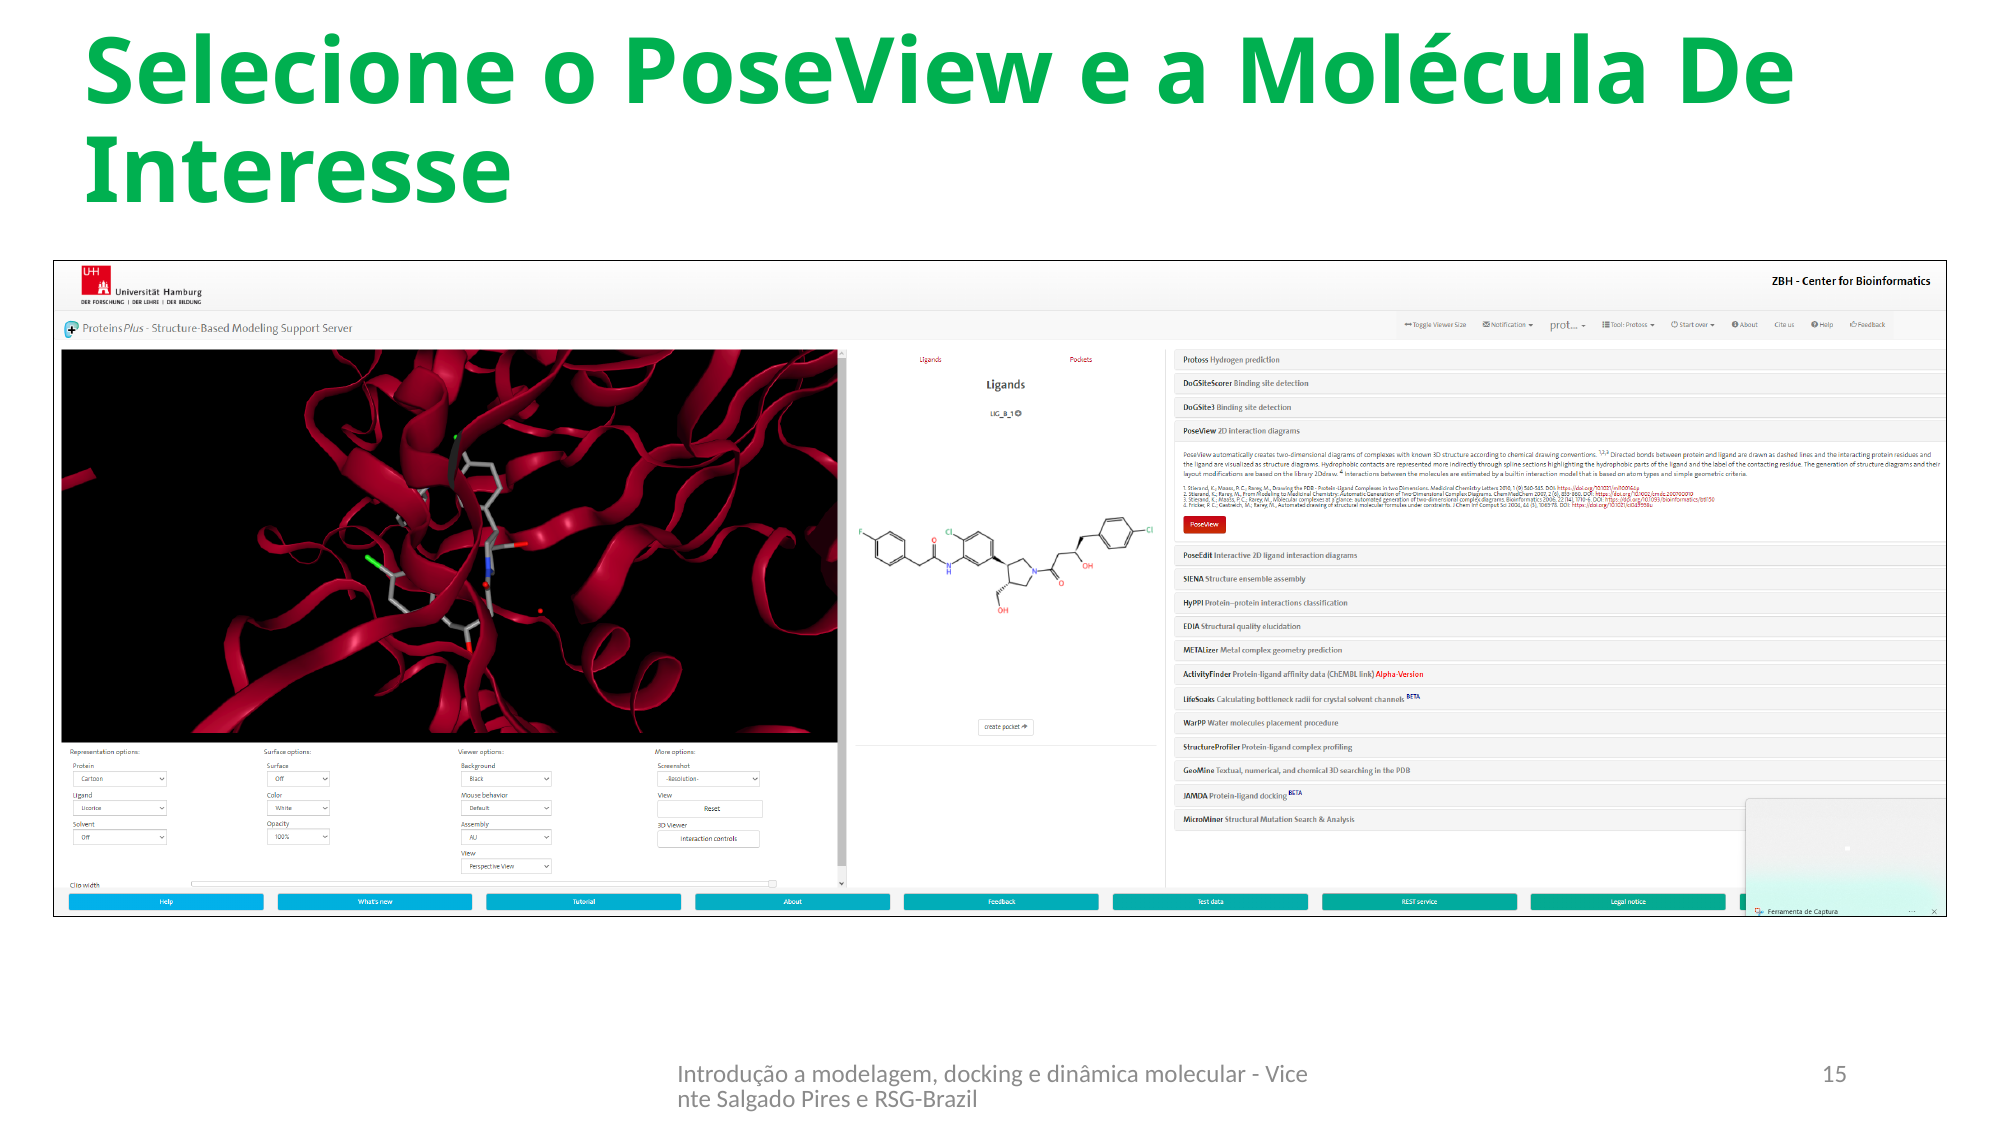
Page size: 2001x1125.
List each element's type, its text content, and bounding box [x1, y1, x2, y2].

slide_number 15 [1412, 1042, 1863, 1103]
footer Introdução a modelagem, docking e dinâmica molecular - Vicente Salgado Pires e RSG-Brazil [662, 1042, 1338, 1103]
picture [53, 260, 1947, 917]
title Selecione o PoseView e a Molécula De Interesse [69, 59, 1931, 187]
